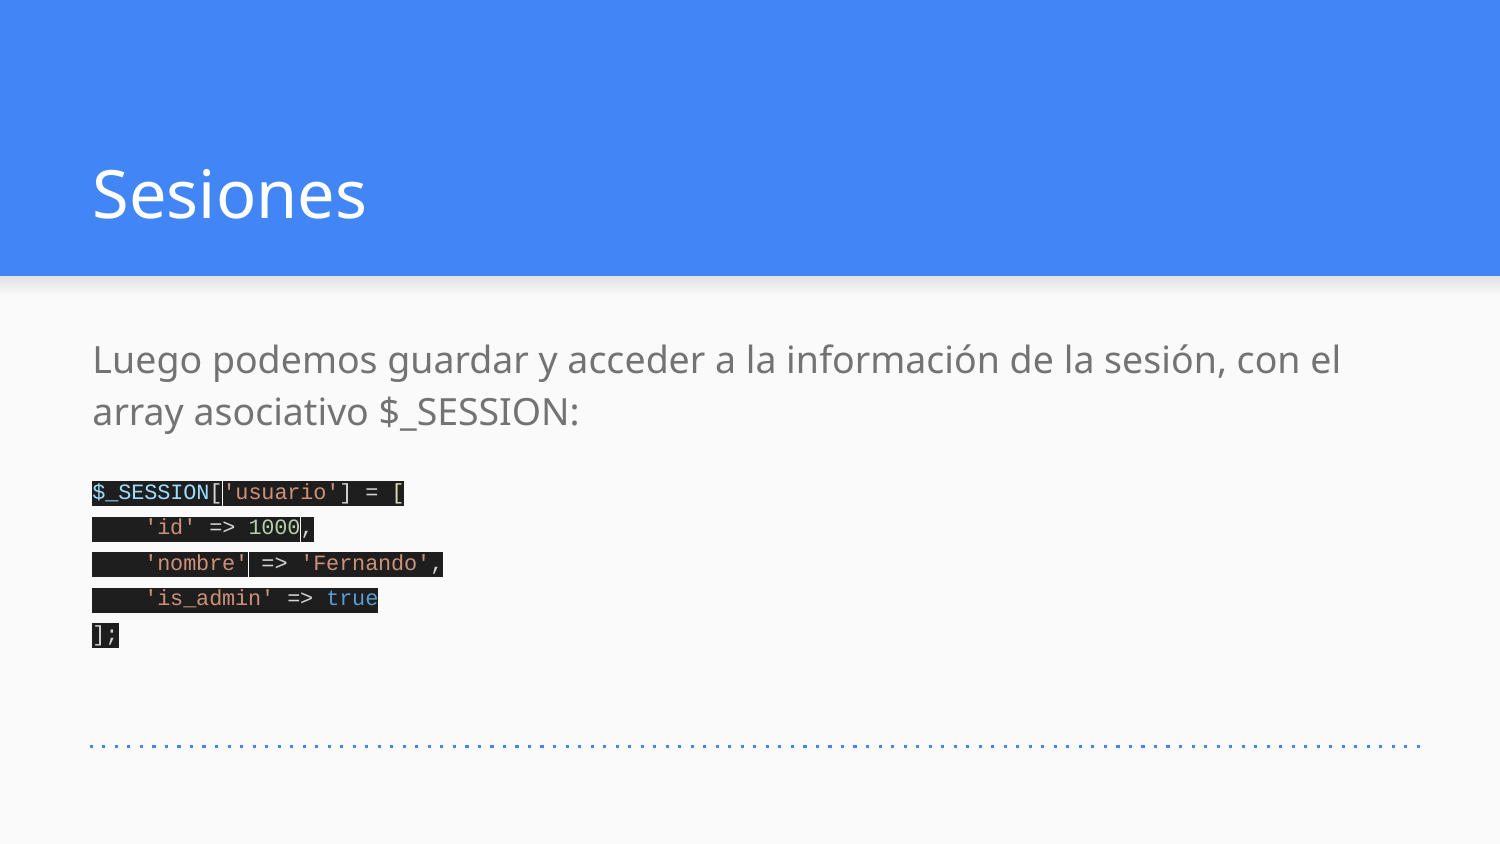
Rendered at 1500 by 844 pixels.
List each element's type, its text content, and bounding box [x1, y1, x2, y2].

title Sesiones [77, 121, 1427, 248]
list Luego podemos guardar y acceder a la información de la sesión, con el array asociativo $_SESSION: $_SESSION['usuario'] = [ 'id' => 1000, 'nombre' => 'Fernando', 'is_admin' => true ]; [77, 314, 1427, 760]
